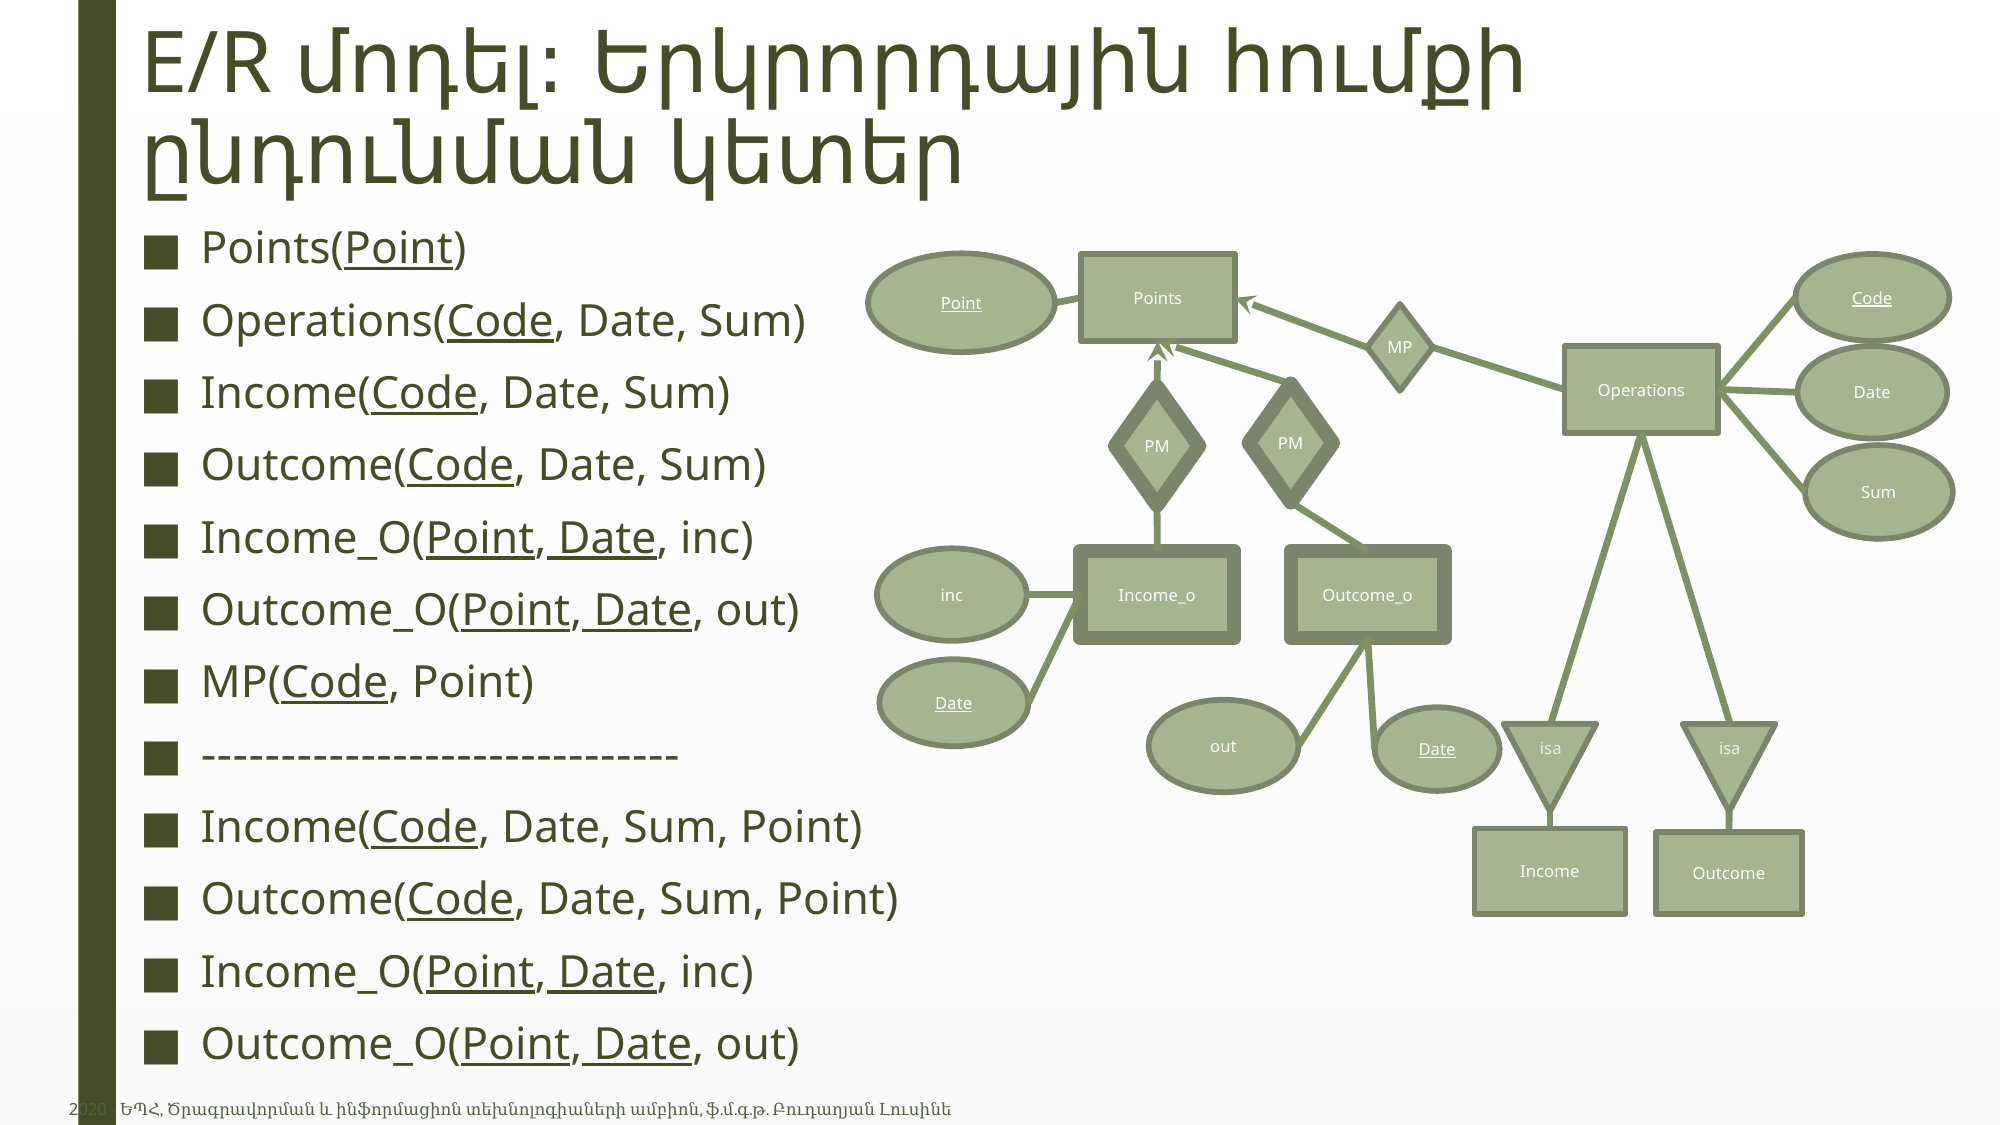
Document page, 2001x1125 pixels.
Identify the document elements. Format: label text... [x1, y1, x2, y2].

text_box MP [1366, 301, 1436, 394]
text_box Sum [1802, 442, 1956, 542]
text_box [1503, 723, 1597, 812]
text_box Operations [1562, 343, 1718, 433]
text_box PM [1246, 380, 1336, 505]
footer 2020 - ԵՊՀ, Ծրագրավորման և ինֆորմացիոն տեխնոլոգիաների ամբիոն, ֆ.մ.գ.թ. Բուդաղյան Լուսինե [0, 1091, 1023, 1125]
text_box Point [865, 250, 1058, 356]
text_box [1718, 389, 1798, 393]
text_box Points [1078, 251, 1238, 344]
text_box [1298, 637, 1368, 746]
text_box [1028, 595, 1081, 703]
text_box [1718, 297, 1796, 389]
title E/R մոդել: Երկրորդային հումքի ընդունման կետեր [125, 12, 1985, 211]
text_box Date [876, 656, 1032, 750]
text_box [1367, 637, 1375, 750]
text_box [1157, 341, 1291, 384]
text_box PM [1112, 383, 1202, 508]
text_box out [1145, 696, 1302, 796]
text_box Code [1792, 251, 1953, 344]
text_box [1682, 723, 1776, 812]
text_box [1641, 433, 1730, 724]
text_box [1234, 297, 1367, 348]
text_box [1718, 389, 1806, 492]
list Points(Point) Operations(Code, Date, Sum) Income(Code, Date, Sum) Outcome(Code, Date, Sum) Income_O(Point, Date, inc) Outcome_O(Point, Date, out) MP(Code, Point) ------------------------------ Income(Code, Date, Sum, Point) Outcome(Code, Date, Sum, Point) Income_O(Point, Date, inc) Outcome_O(Point, Date, out) [125, 216, 1985, 1079]
text_box Date [1796, 343, 1951, 442]
text_box Outcome [1653, 829, 1805, 917]
text_box Outcome_o [1288, 548, 1448, 641]
text_box Income_o [1077, 548, 1237, 641]
text_box inc [874, 545, 1030, 644]
text_box Income [1472, 826, 1628, 917]
text_box Date [1371, 704, 1503, 794]
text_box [1432, 347, 1565, 390]
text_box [1550, 433, 1641, 724]
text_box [1290, 502, 1368, 551]
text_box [1054, 297, 1081, 303]
